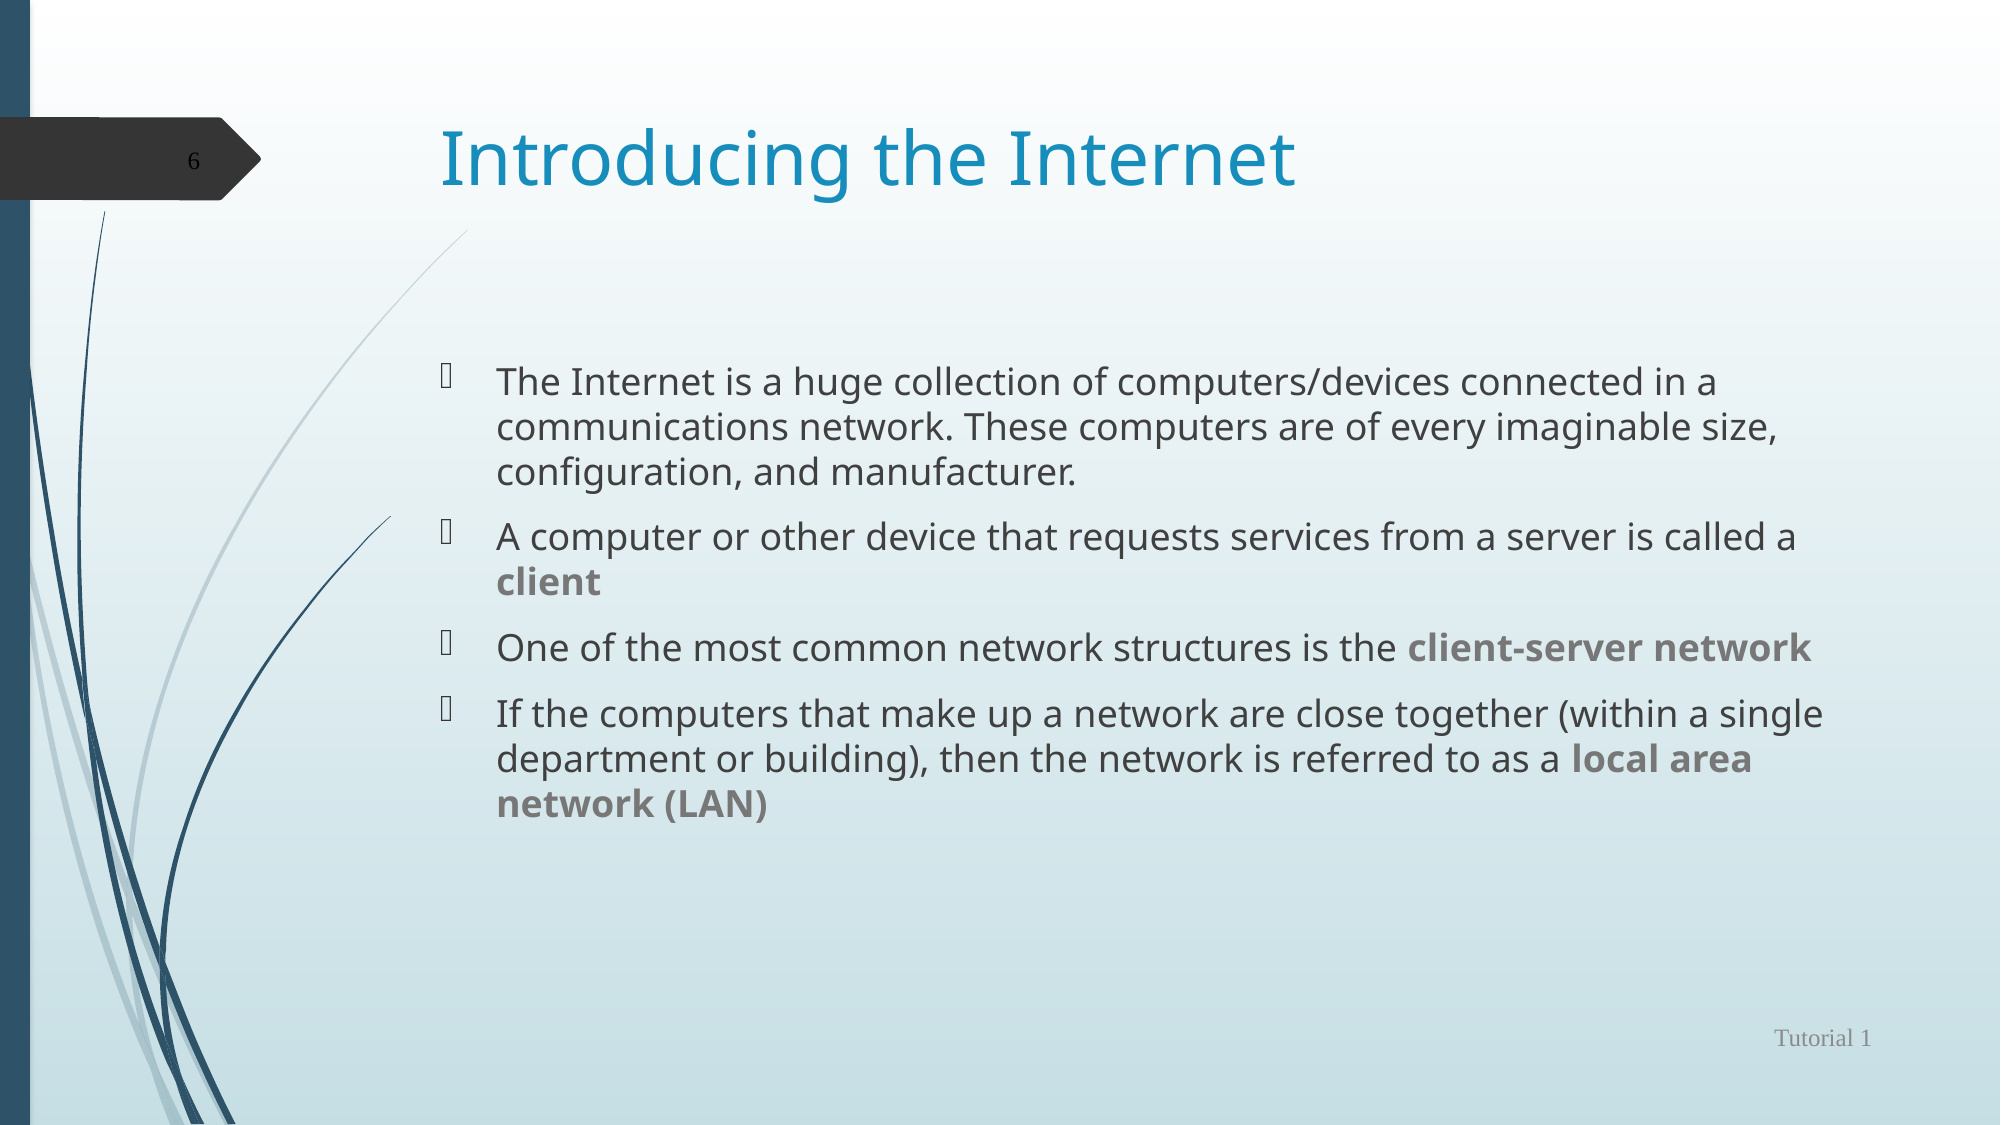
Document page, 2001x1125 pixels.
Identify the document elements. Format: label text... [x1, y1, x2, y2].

title Introducing the Internet [425, 102, 1888, 313]
slide_number 6 [87, 129, 216, 190]
list The Internet is a huge collection of computers/devices connected in a communications network. These computers are of every imaginable size, configuration, and manufacturer. A computer or other device that requests services from a server is called a client One of the most common network structures is the client-server network If the computers that make up a network are close together (within a single department or building), then the network is referred to as a local area network (LAN) [424, 350, 1888, 970]
slide_number Tutorial 1 [1699, 1005, 1888, 1067]
